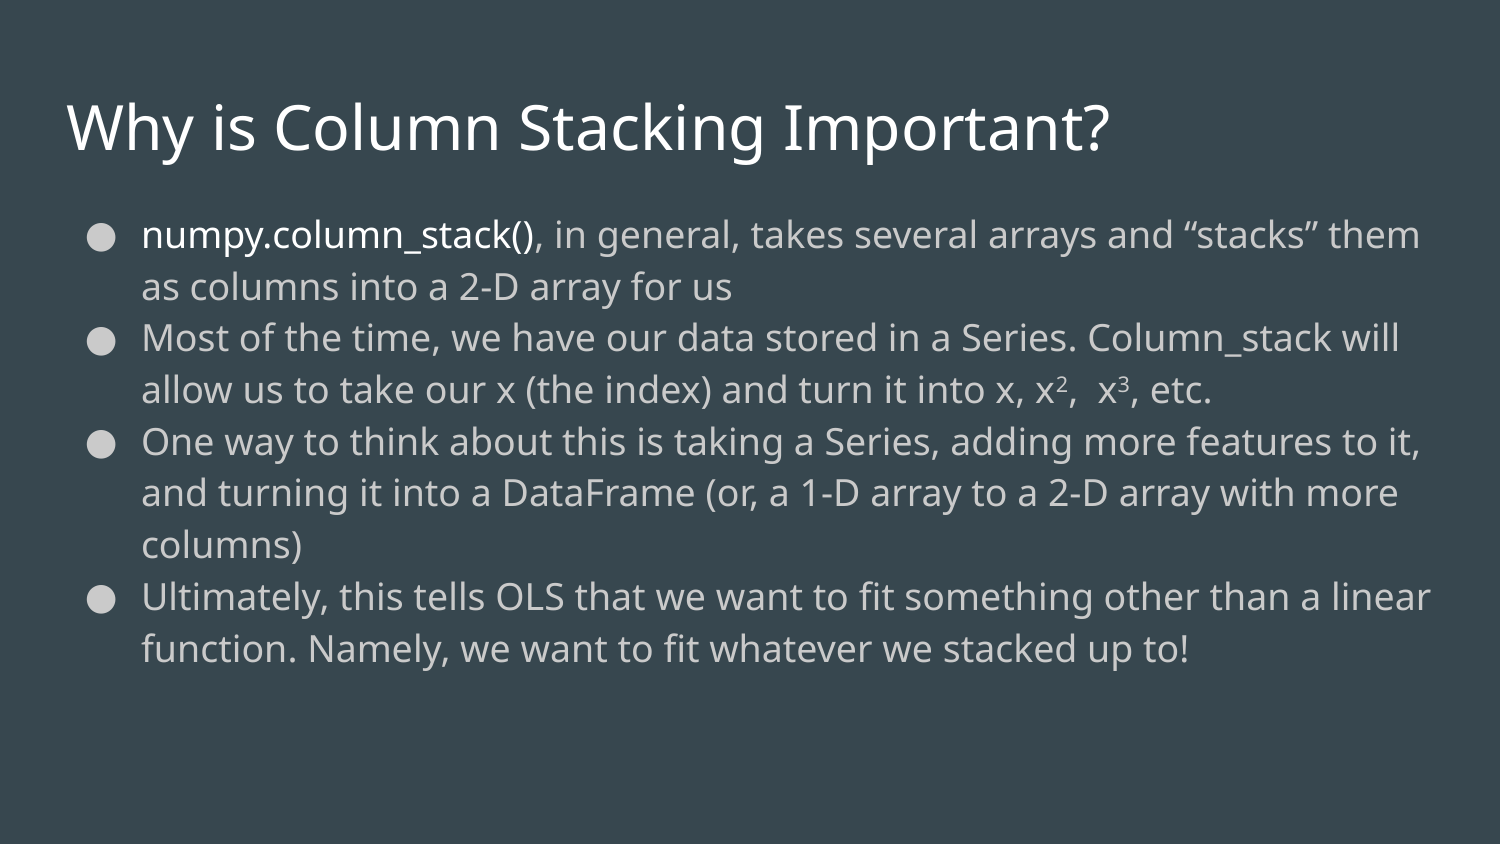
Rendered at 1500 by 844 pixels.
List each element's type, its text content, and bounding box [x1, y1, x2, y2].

list numpy.column_stack(), in general, takes several arrays and “stacks” them as columns into a 2-D array for us Most of the time, we have our data stored in a Series. Column_stack will allow us to take our x (the index) and turn it into x, x2, x3, etc. One way to think about this is taking a Series, adding more features to it, and turning it into a DataFrame (or, a 1-D array to a 2-D array with more columns) Ultimately, this tells OLS that we want to fit something other than a linear function. Namely, we want to fit whatever we stacked up to! [51, 189, 1449, 750]
title Why is Column Stacking Important? [51, 72, 1449, 167]
